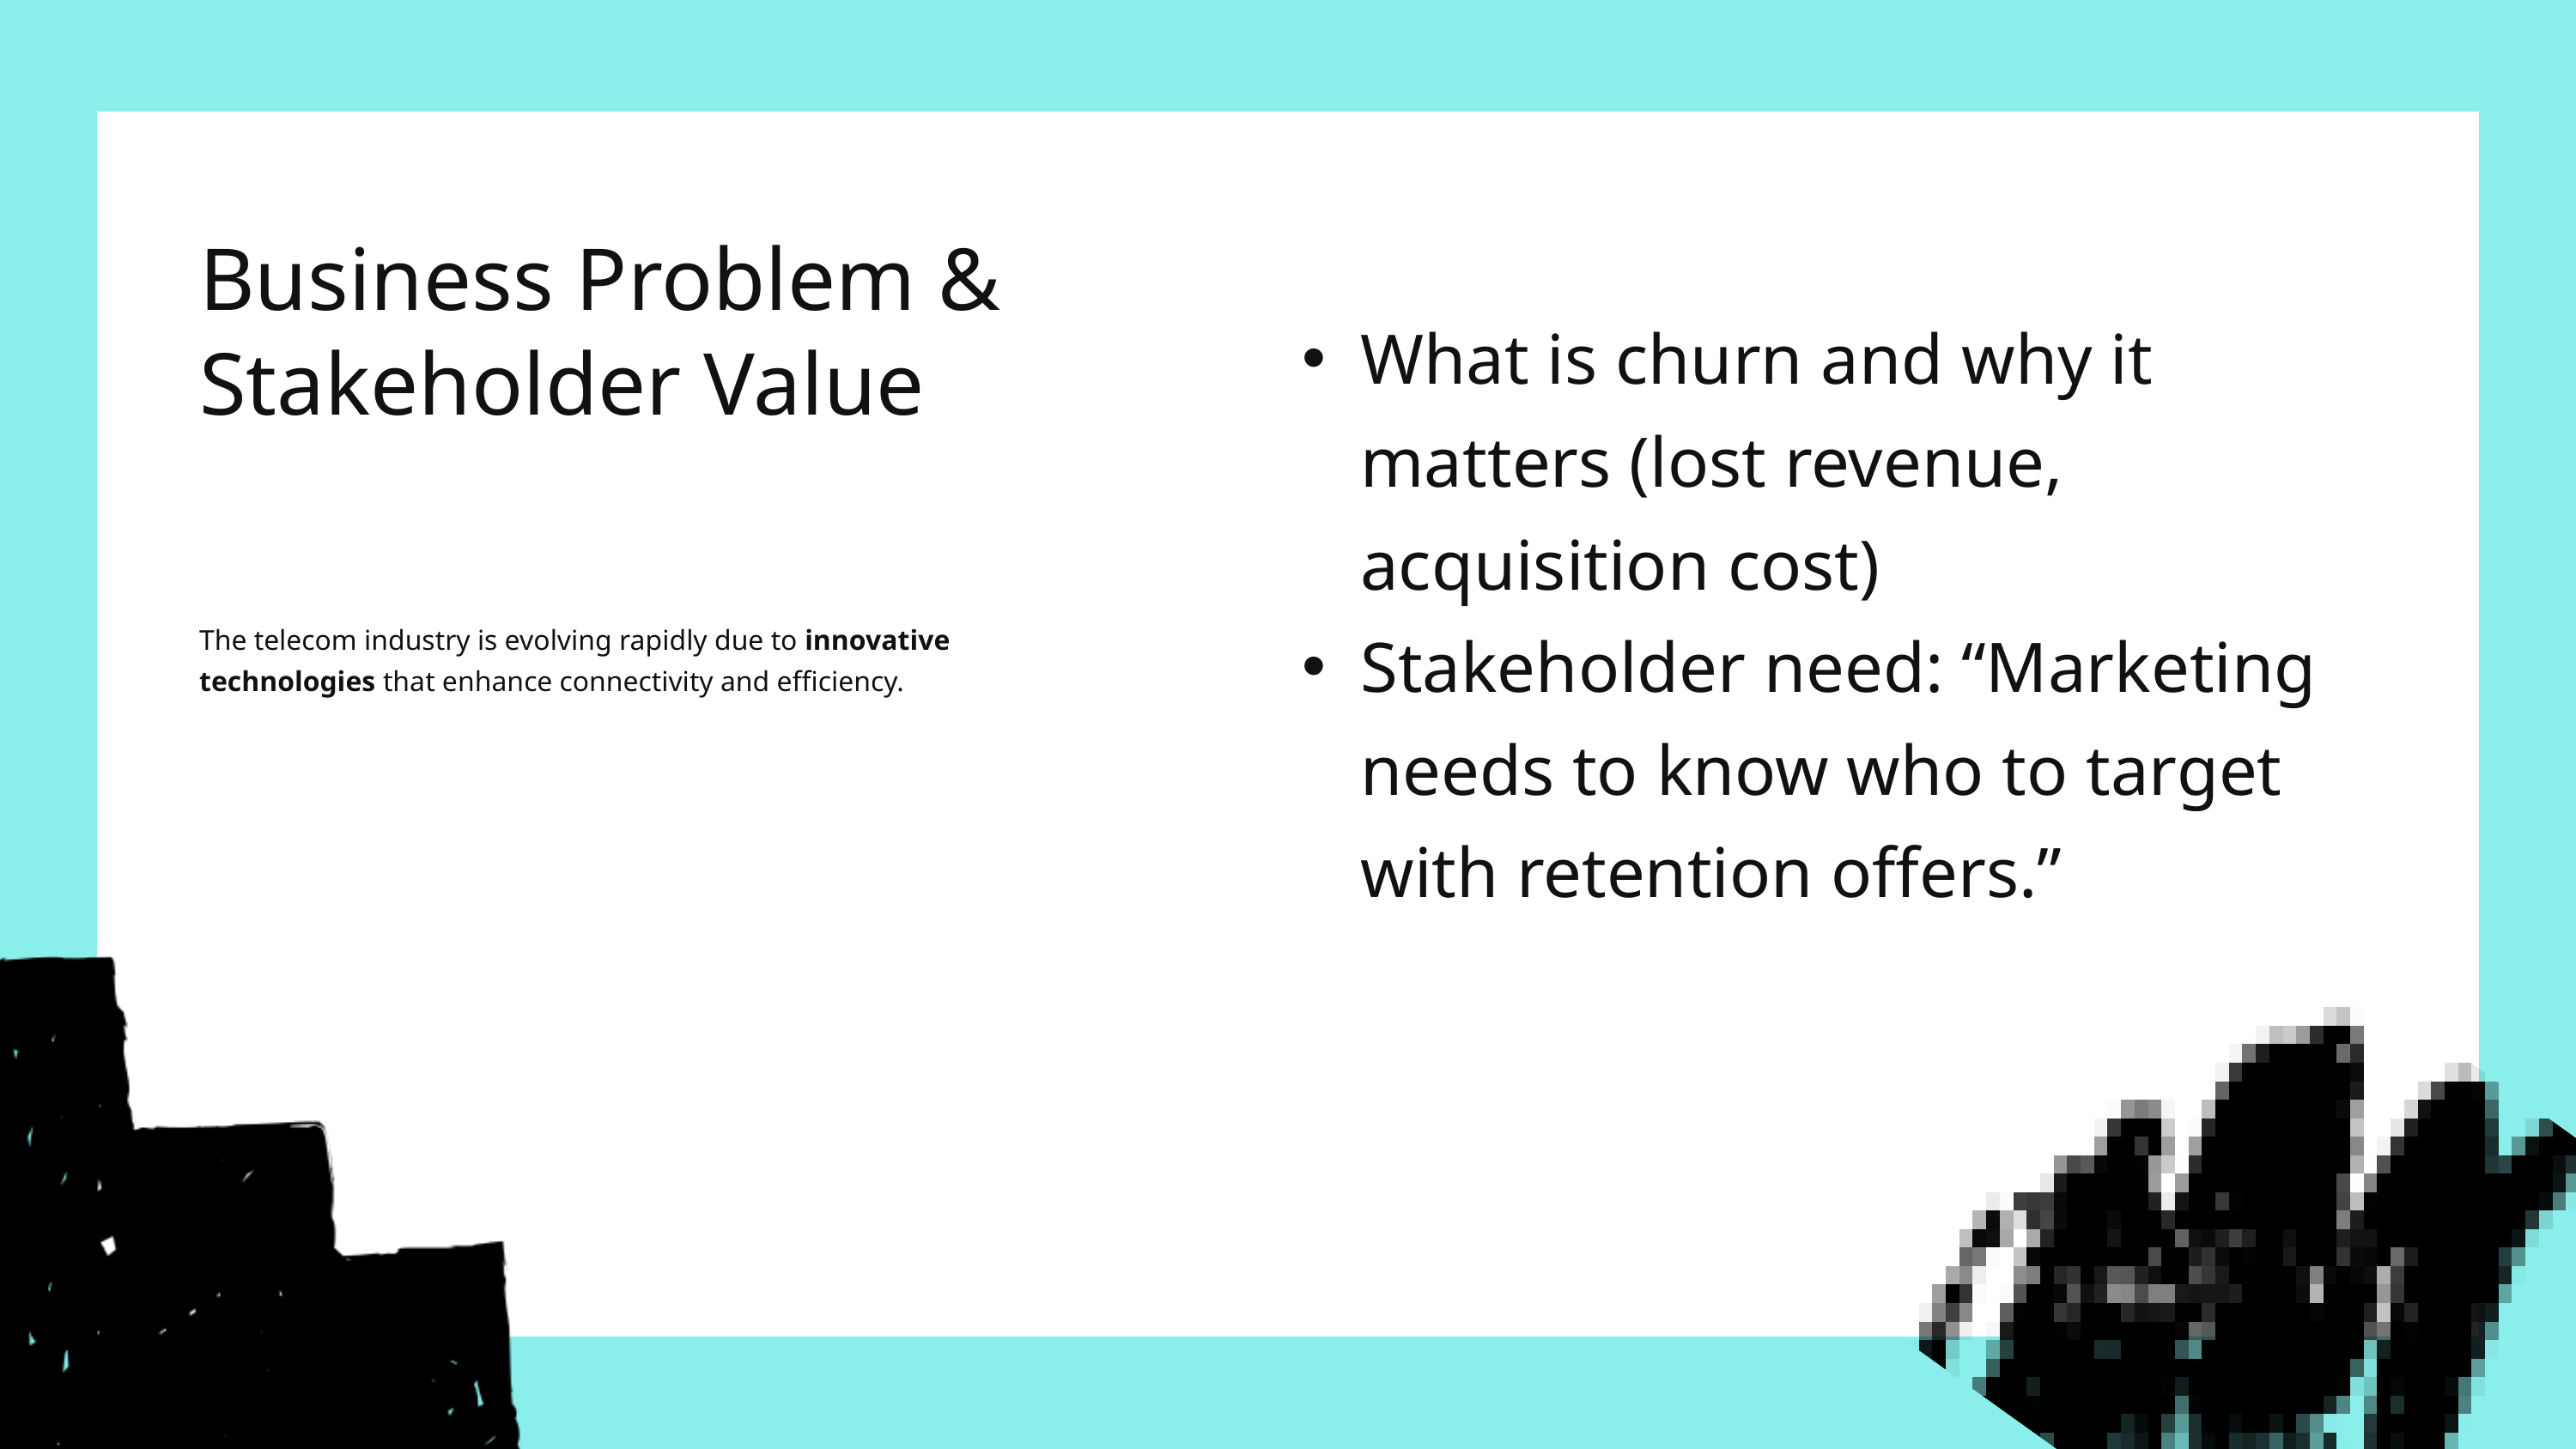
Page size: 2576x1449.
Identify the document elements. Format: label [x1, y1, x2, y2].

text_box [96, 112, 2480, 1337]
text_box [1909, 1072, 2576, 1449]
text_box [0, 956, 522, 1449]
text_box [198, 234, 1049, 737]
